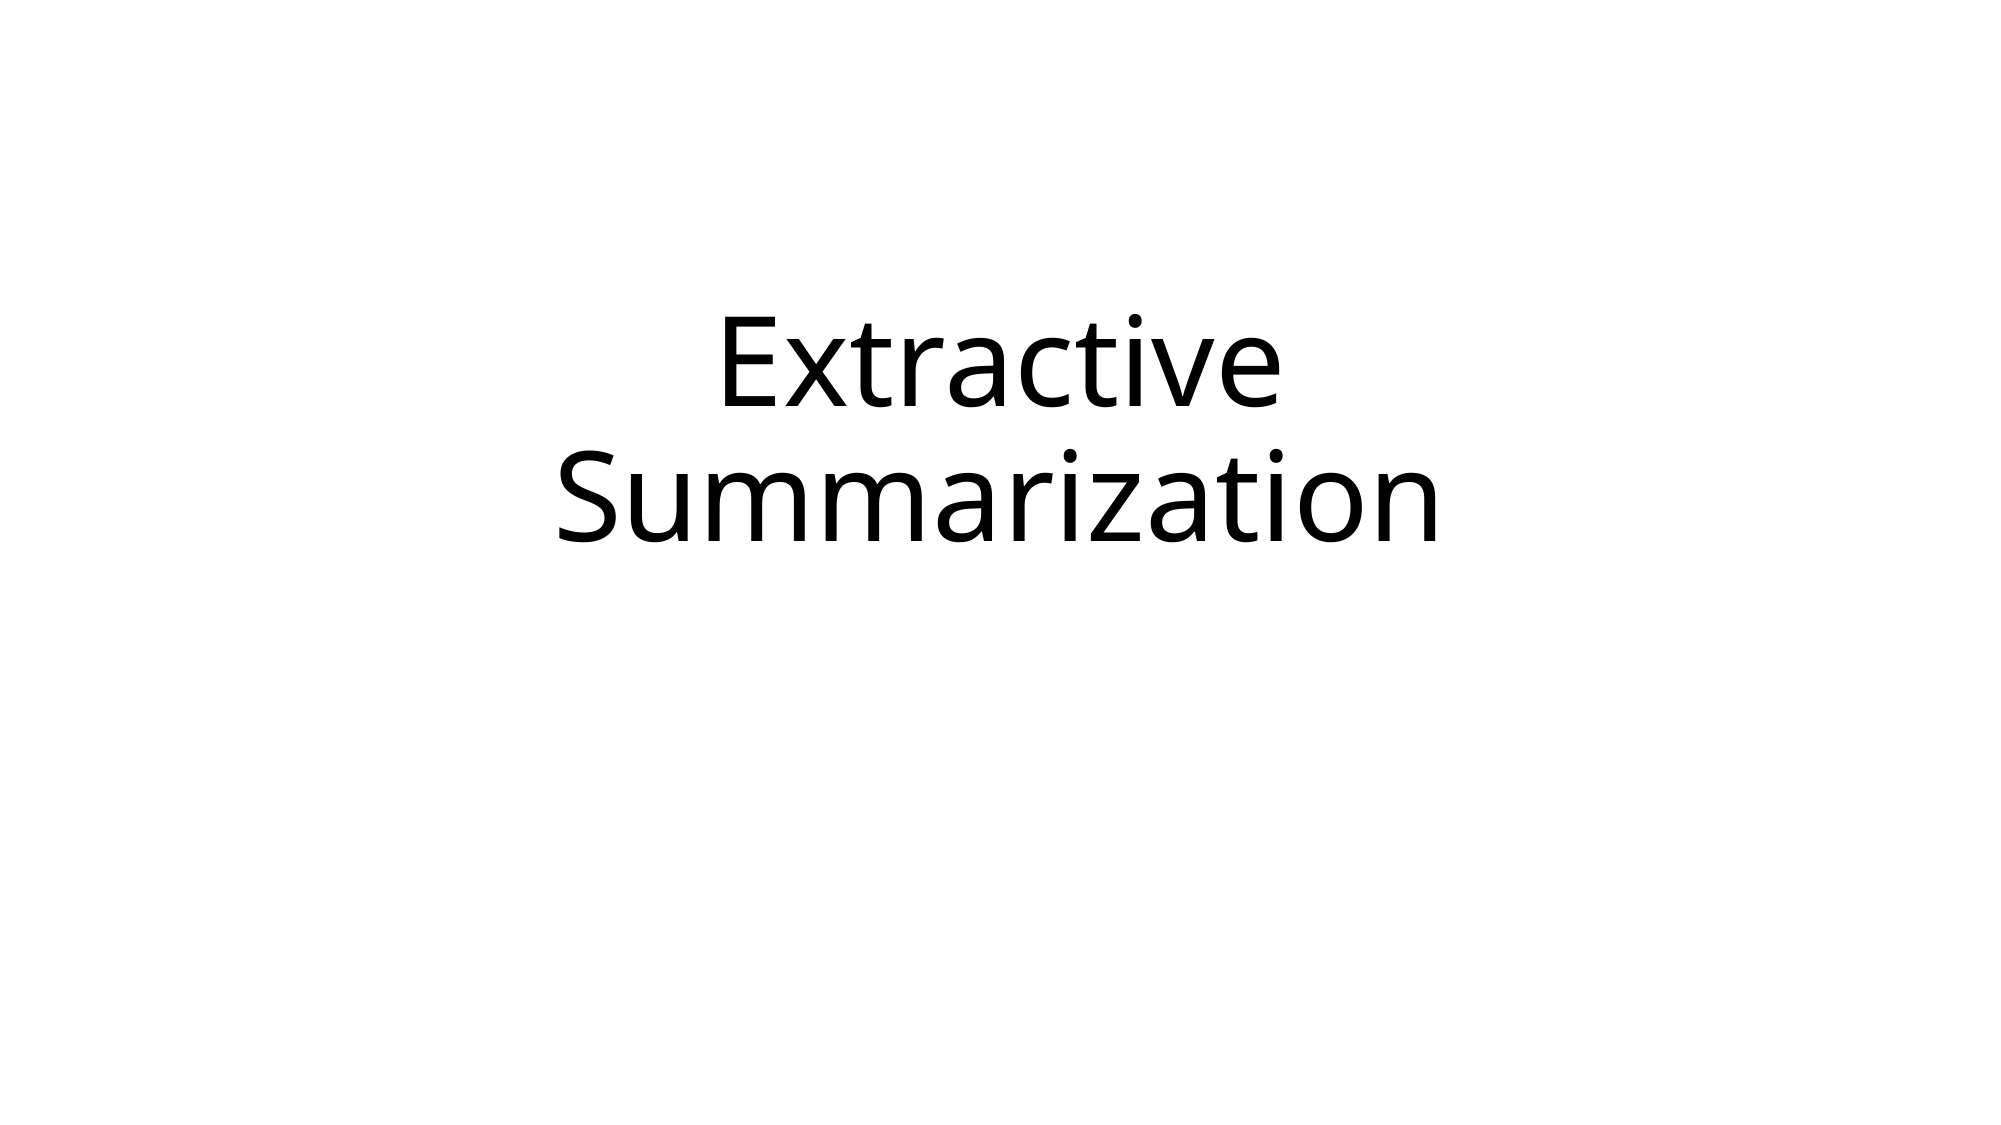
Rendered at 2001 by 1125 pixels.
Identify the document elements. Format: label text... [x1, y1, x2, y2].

title Extractive Summarization [249, 184, 1750, 576]
